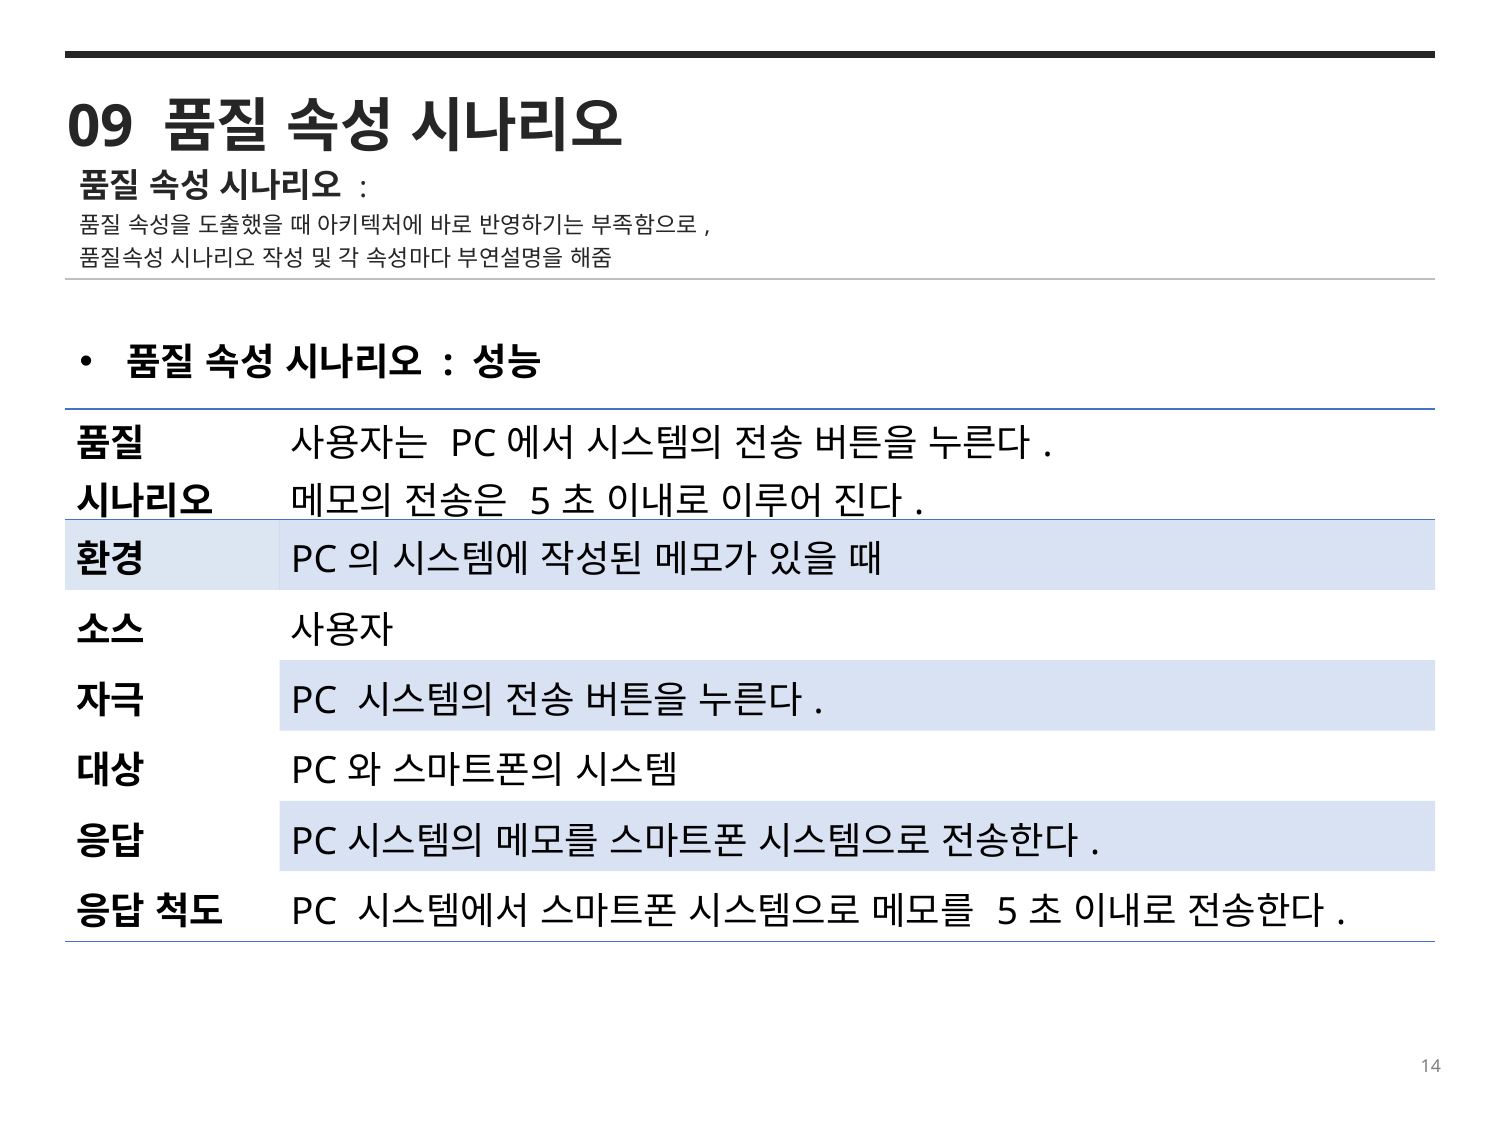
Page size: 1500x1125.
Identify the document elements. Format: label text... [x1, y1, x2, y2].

table_cell 자극 [65, 660, 280, 731]
table_cell PC 시스템에서 스마트폰 시스템으로 메모를 5초 이내로 전송한다. [280, 871, 1435, 941]
table_cell 소스 [65, 590, 280, 660]
table_cell PC 시스템의 전송 버튼을 누른다. [280, 660, 1435, 731]
table_cell 대상 [65, 731, 280, 801]
table_header 사용자는 PC에서 시스템의 전송 버튼을 누른다. 메모의 전송은 5초 이내로 이루어 진다. [280, 410, 1435, 519]
text_box 품질 속성 시나리오 : 성능 [64, 330, 1058, 390]
text_box 품질 속성 시나리오 : 품질 속성을 도출했을 때 아키텍처에 바로 반영하기는 부족함으로, 품질속성 시나리오 작성 및 각 속성마다 부연설명을 해줌 [64, 163, 1223, 278]
table_cell 응답 척도 [65, 871, 280, 941]
table_cell PC의 시스템에 작성된 메모가 있을 때 [280, 520, 1435, 590]
table_cell PC시스템의 메모를 스마트폰 시스템으로 전송한다. [280, 801, 1435, 871]
table_cell 사용자 [280, 590, 1435, 660]
table_cell 환경 [65, 520, 280, 590]
text_box 09 품질 속성 시나리오 [53, 80, 1187, 166]
table_header 품질 시나리오 [65, 410, 280, 519]
table_cell PC와 스마트폰의 시스템 [280, 731, 1435, 801]
table_cell 응답 [65, 801, 280, 871]
